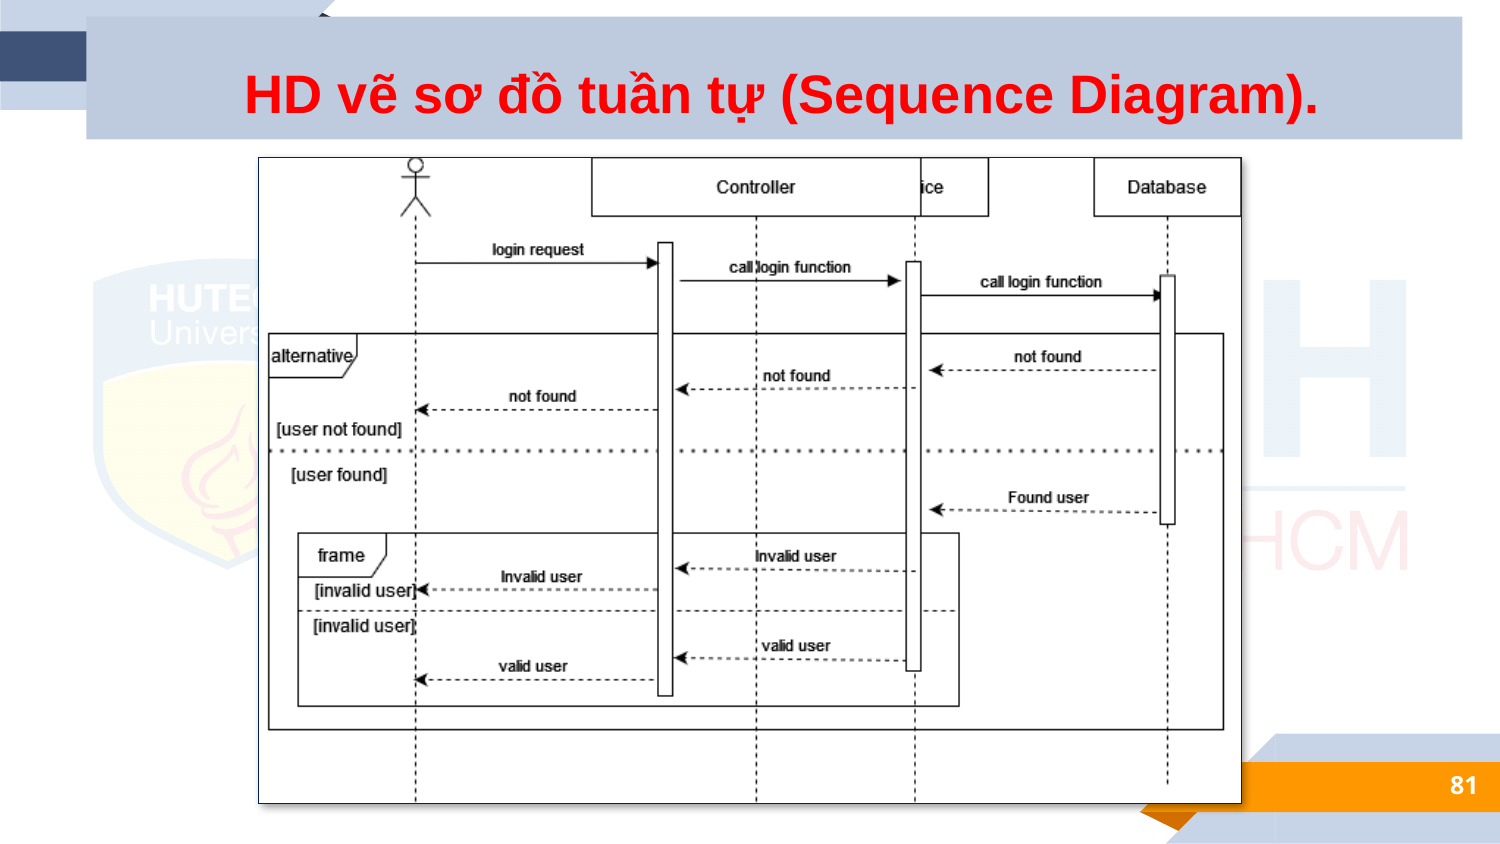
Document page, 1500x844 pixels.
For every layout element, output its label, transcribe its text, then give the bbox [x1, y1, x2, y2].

picture [0, 157, 1500, 805]
slide_number 81 [1249, 760, 1494, 813]
text_box HD vẽ sơ đồ tuần tự (Sequence Diagram). [86, 16, 1463, 140]
